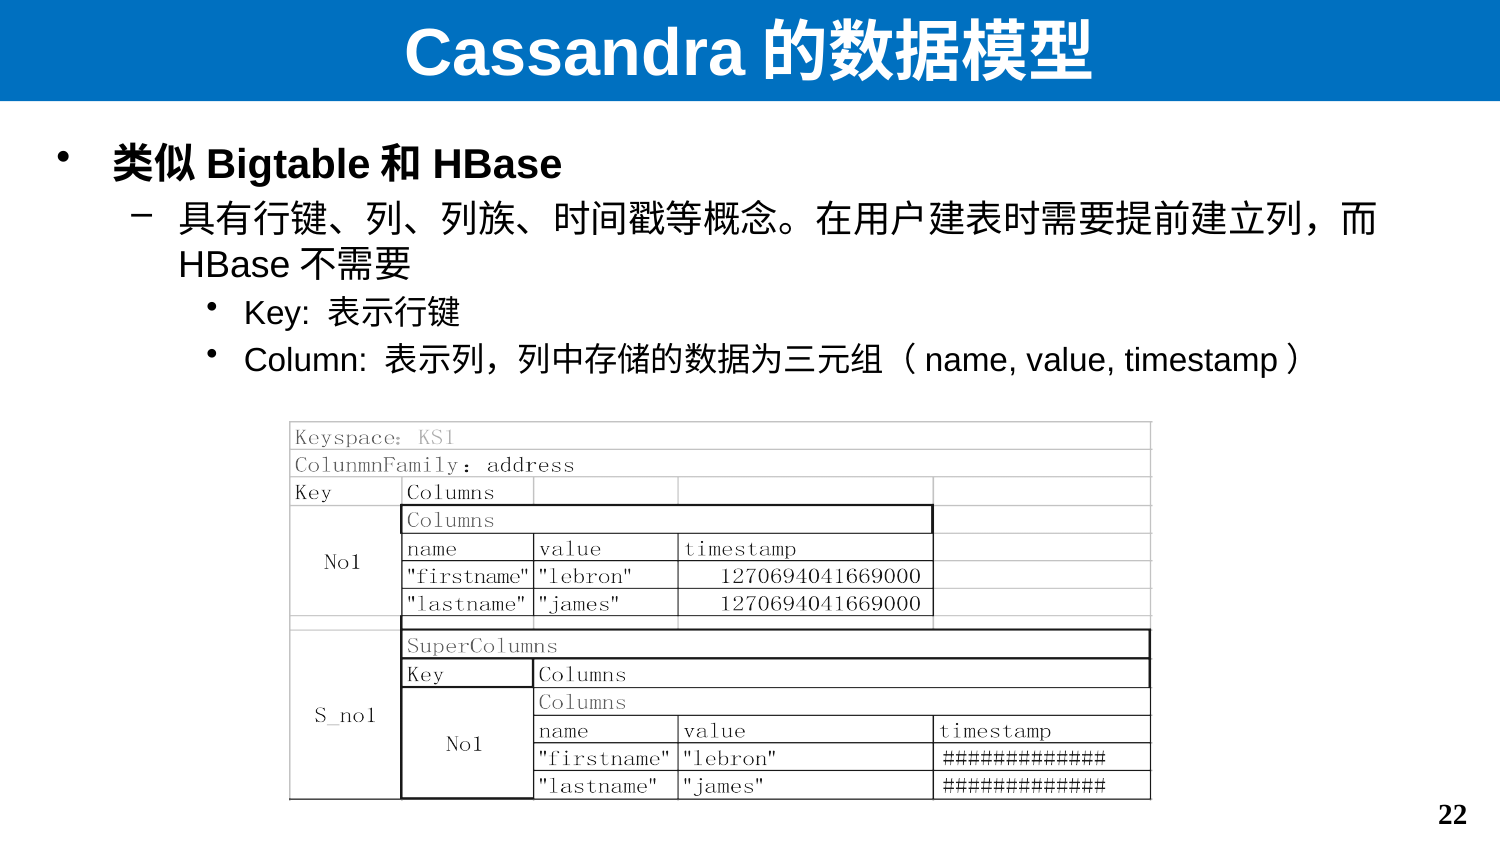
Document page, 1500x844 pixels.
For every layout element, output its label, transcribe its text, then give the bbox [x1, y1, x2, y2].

title Cassandra的数据模型 [0, 0, 1500, 102]
list 类似Bigtable和HBase 具有行键、列、列族、时间戳等概念。在用户建表时需要提前建立列，而HBase不需要 Key: 表示行键 Column: 表示列，列中存储的数据为三元组（name, value, timestamp） [41, 129, 1447, 754]
picture [289, 421, 1161, 801]
